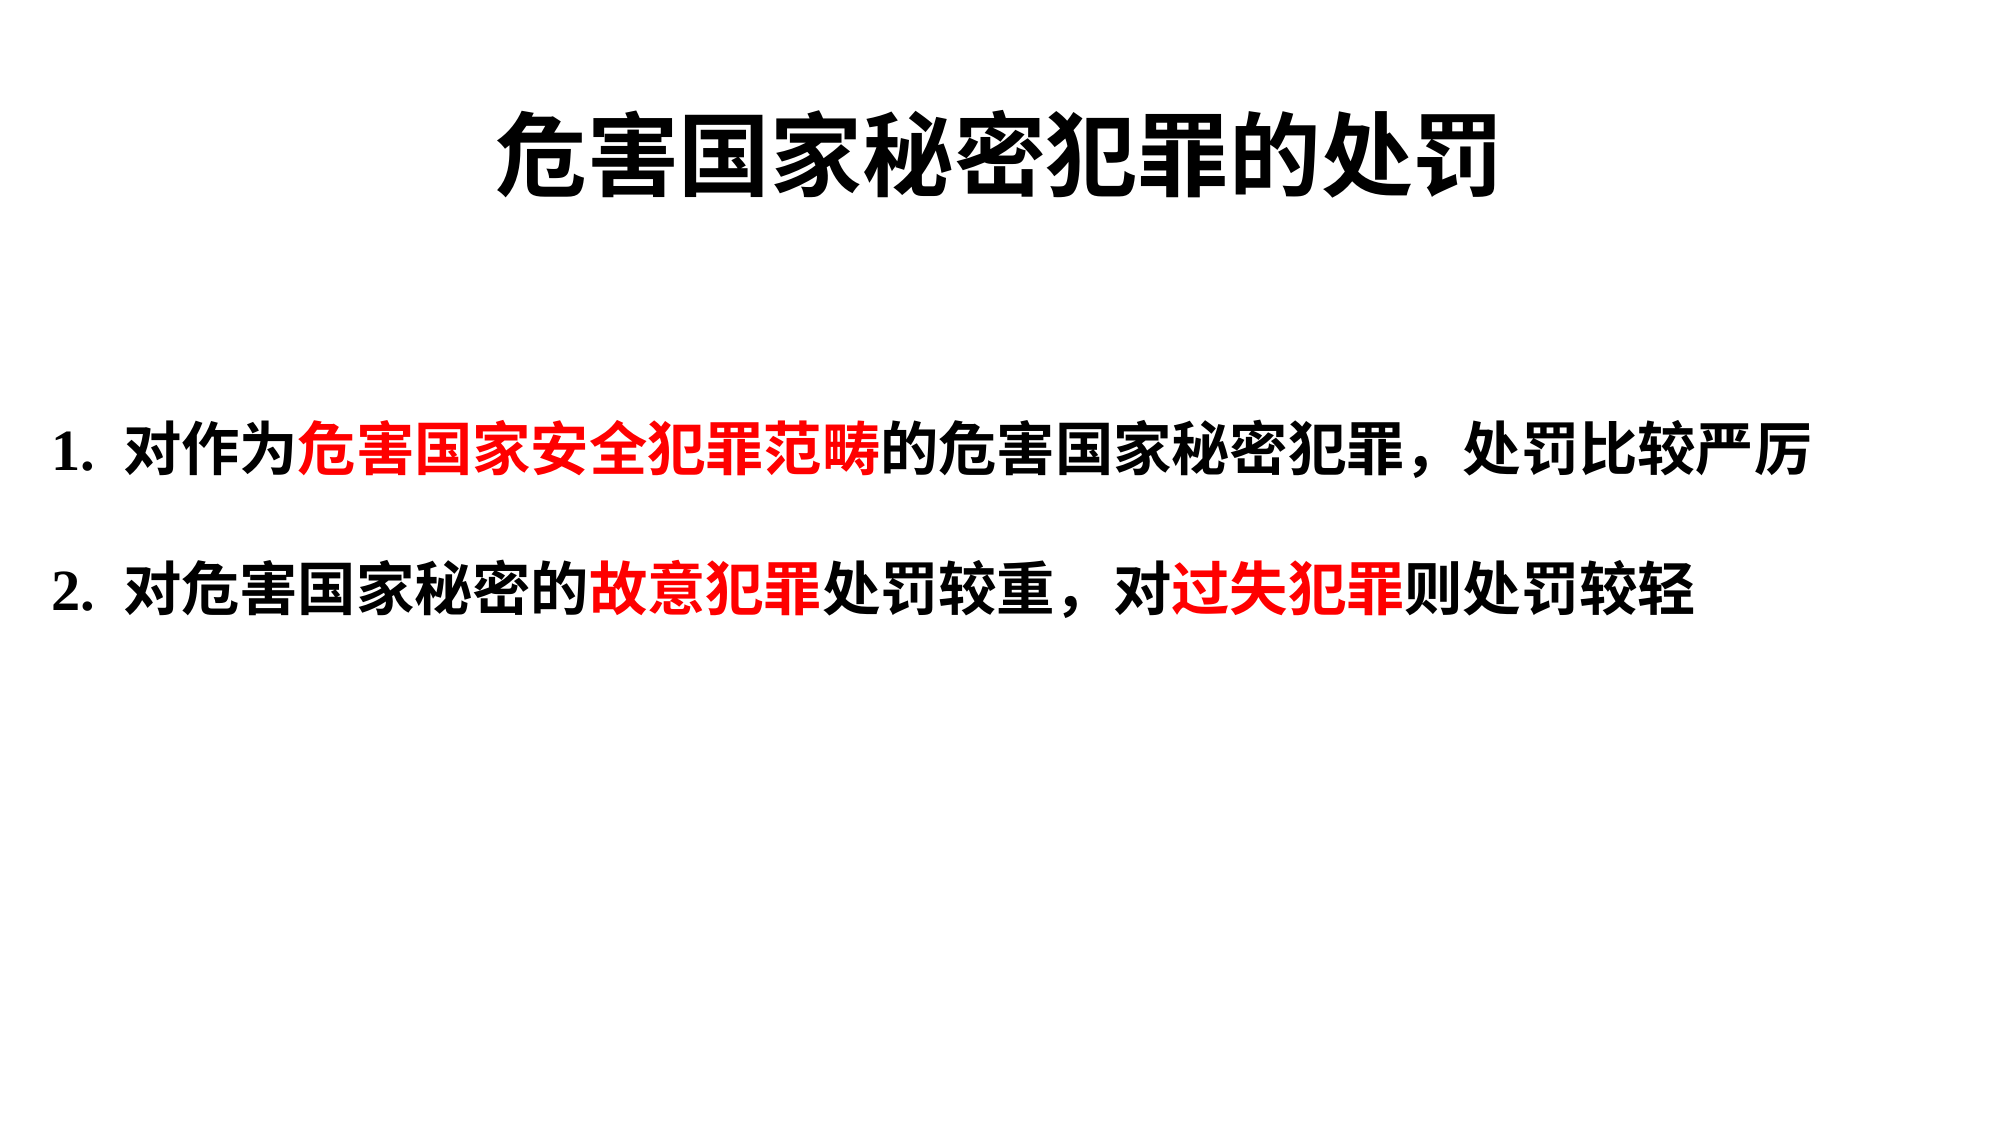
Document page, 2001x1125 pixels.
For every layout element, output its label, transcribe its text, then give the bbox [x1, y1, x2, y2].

list 1. 对作为危害国家安全犯罪范畴的危害国家秘密犯罪，处罚比较严厉 2. 对危害国家秘密的故意犯罪处罚较重，对过失犯罪则处罚较轻 [35, 335, 1965, 698]
title 危害国家秘密犯罪的处罚 [137, 90, 1863, 230]
